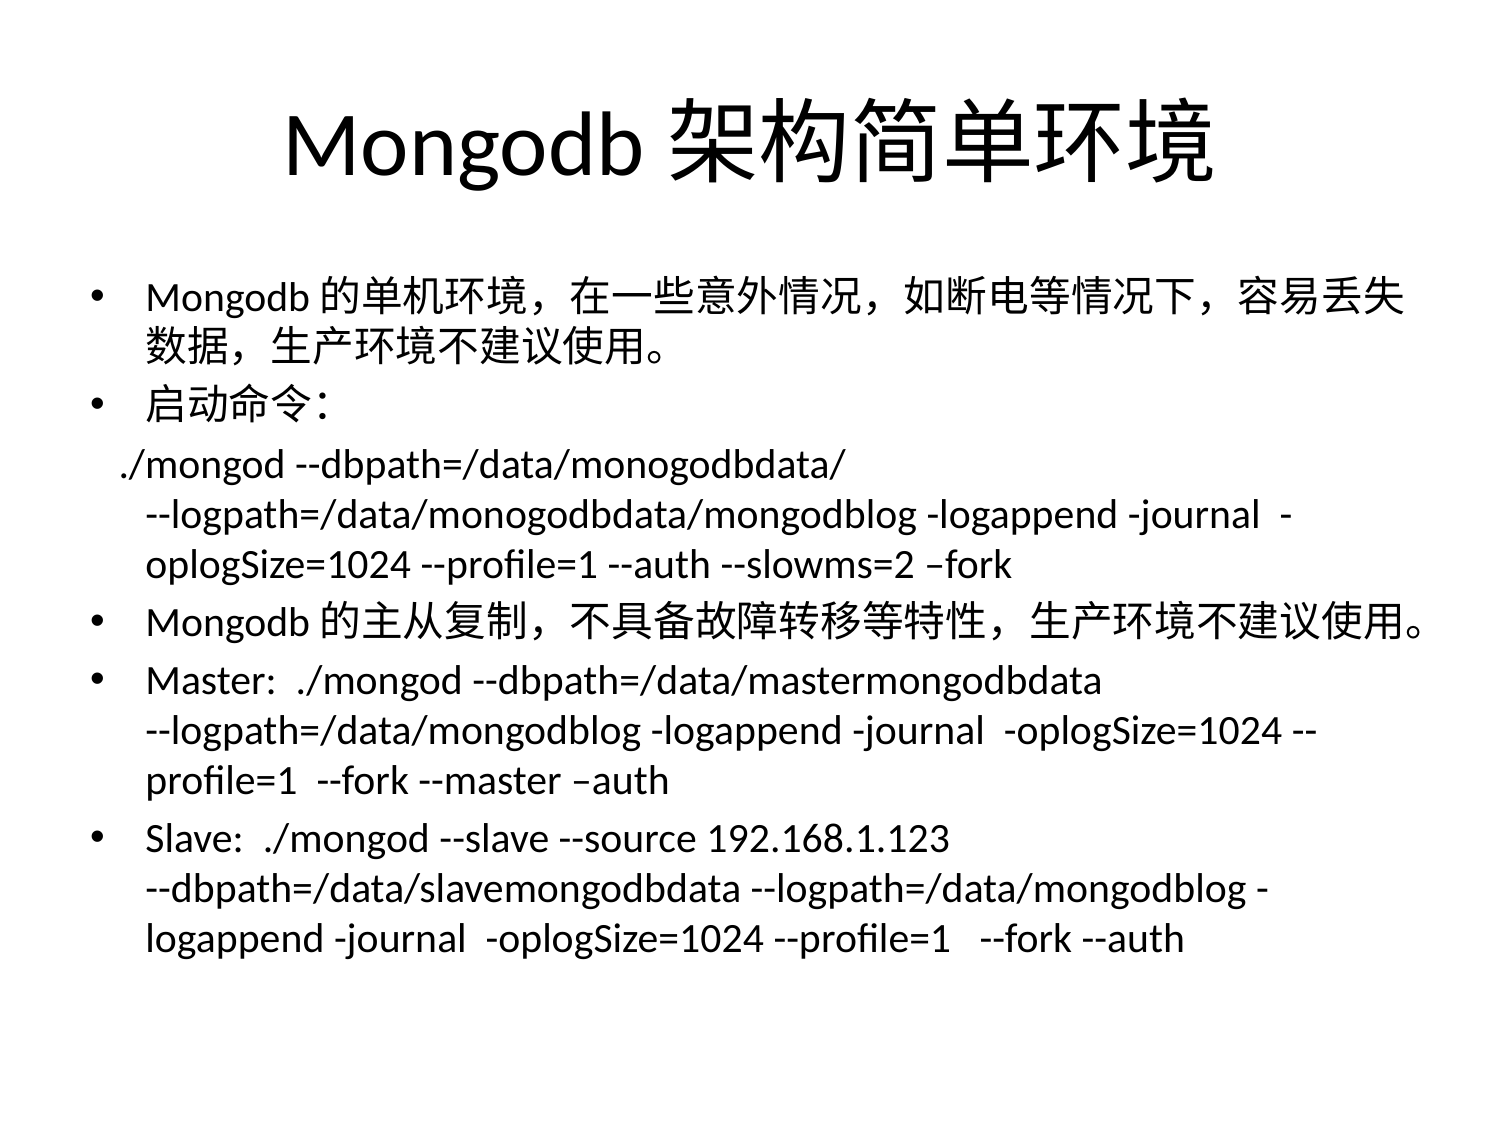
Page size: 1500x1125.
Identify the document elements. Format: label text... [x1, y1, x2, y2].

list Mongodb的单机环境，在一些意外情况，如断电等情况下，容易丢失数据，生产环境不建议使用。 启动命令： ./mongod --dbpath=/data/monogodbdata/ --logpath=/data/monogodbdata/mongodblog -logappend -journal -oplogSize=1024 --profile=1 --auth --slowms=2 –fork Mongodb的主从复制，不具备故障转移等特性，生产环境不建议使用。 Master: ./mongod --dbpath=/data/mastermongodbdata --logpath=/data/mongodblog -logappend -journal -oplogSize=1024 --profile=1 --fork --master –auth Slave: ./mongod --slave --source 192.168.1.123 --dbpath=/data/slavemongodbdata --logpath=/data/mongodblog -logappend -journal -oplogSize=1024 --profile=1 --fork --auth [75, 262, 1425, 1005]
title Mongodb架构简单环境 [75, 45, 1425, 233]
